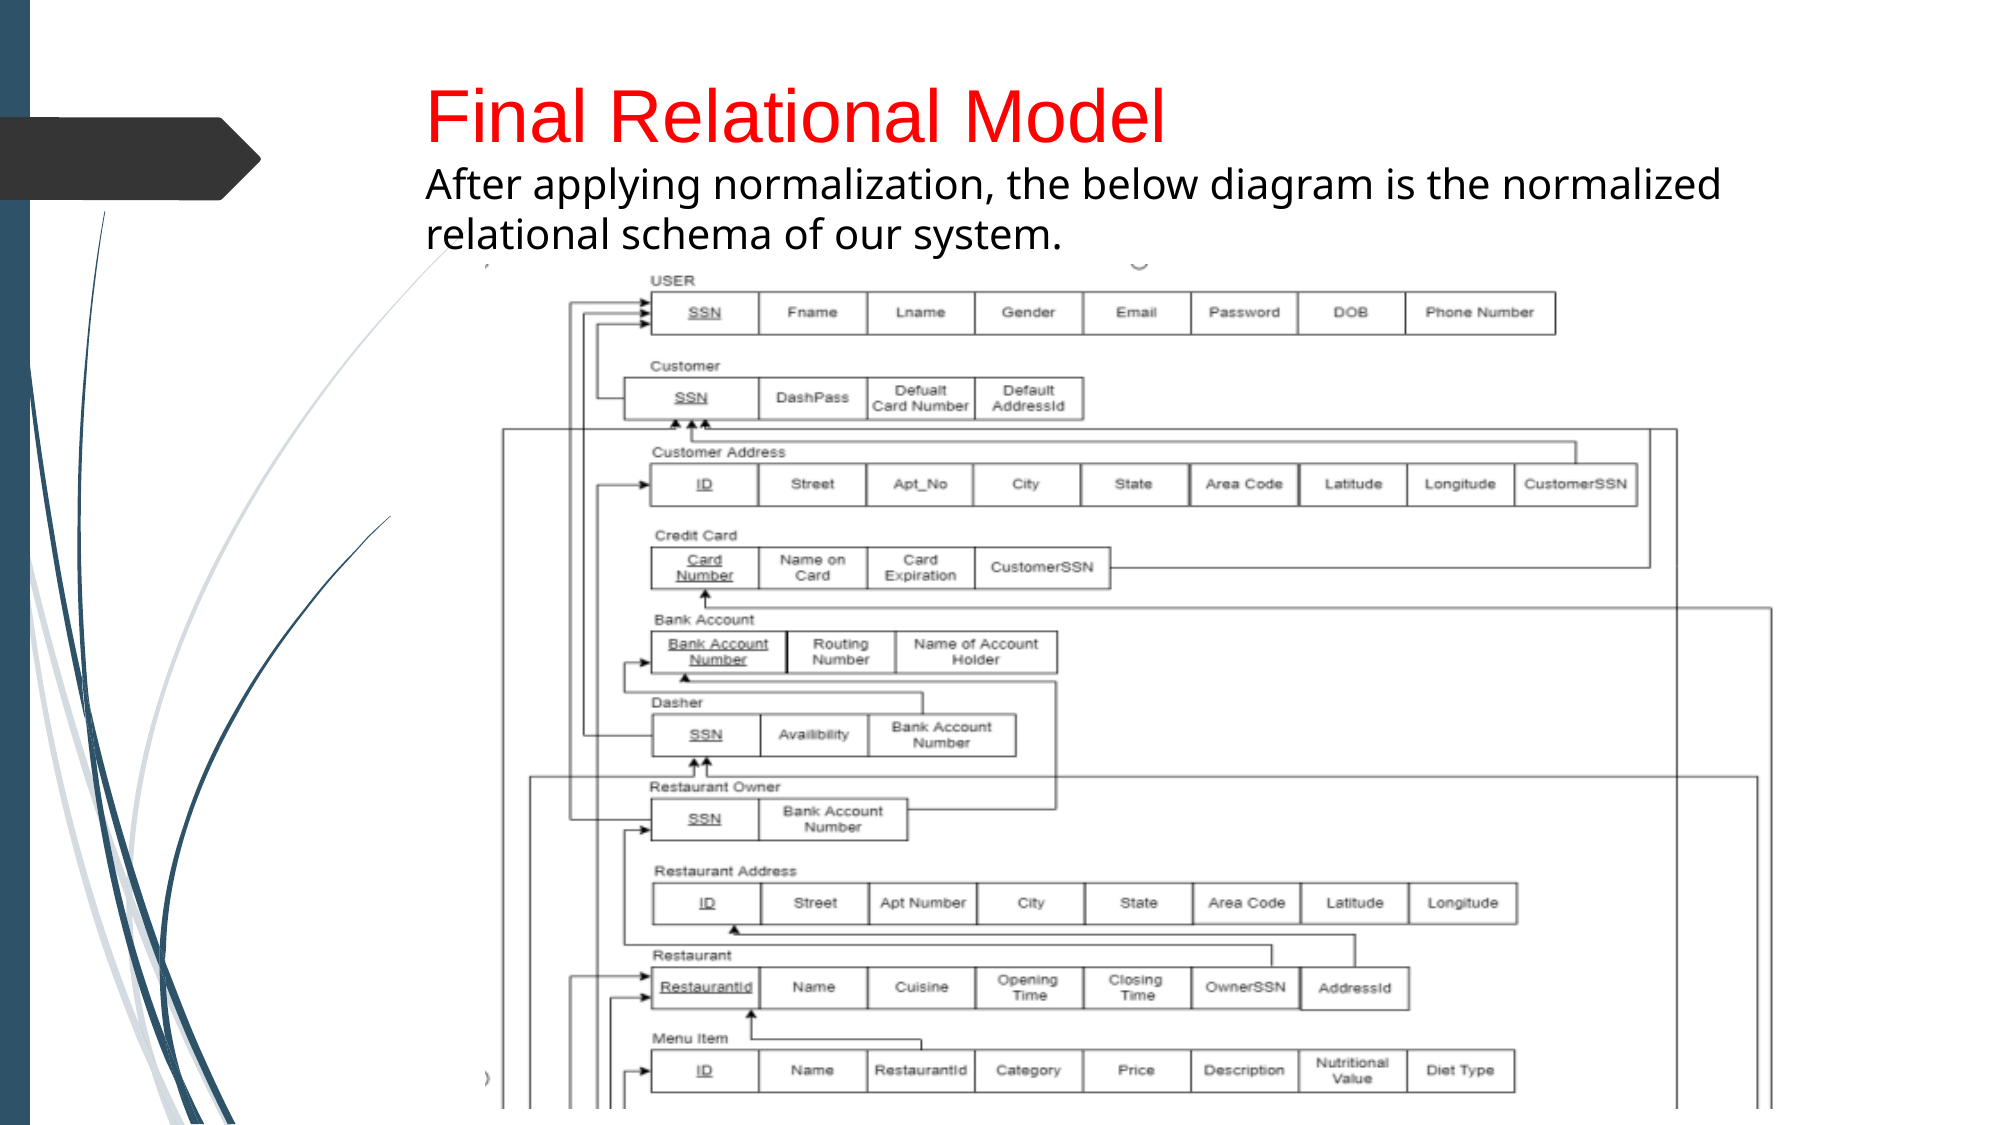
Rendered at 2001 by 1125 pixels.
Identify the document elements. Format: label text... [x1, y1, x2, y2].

picture [484, 264, 1789, 1110]
title Final Relational Model After applying normalization, the below diagram is the normalized relational schema of our system. [425, 102, 1888, 313]
